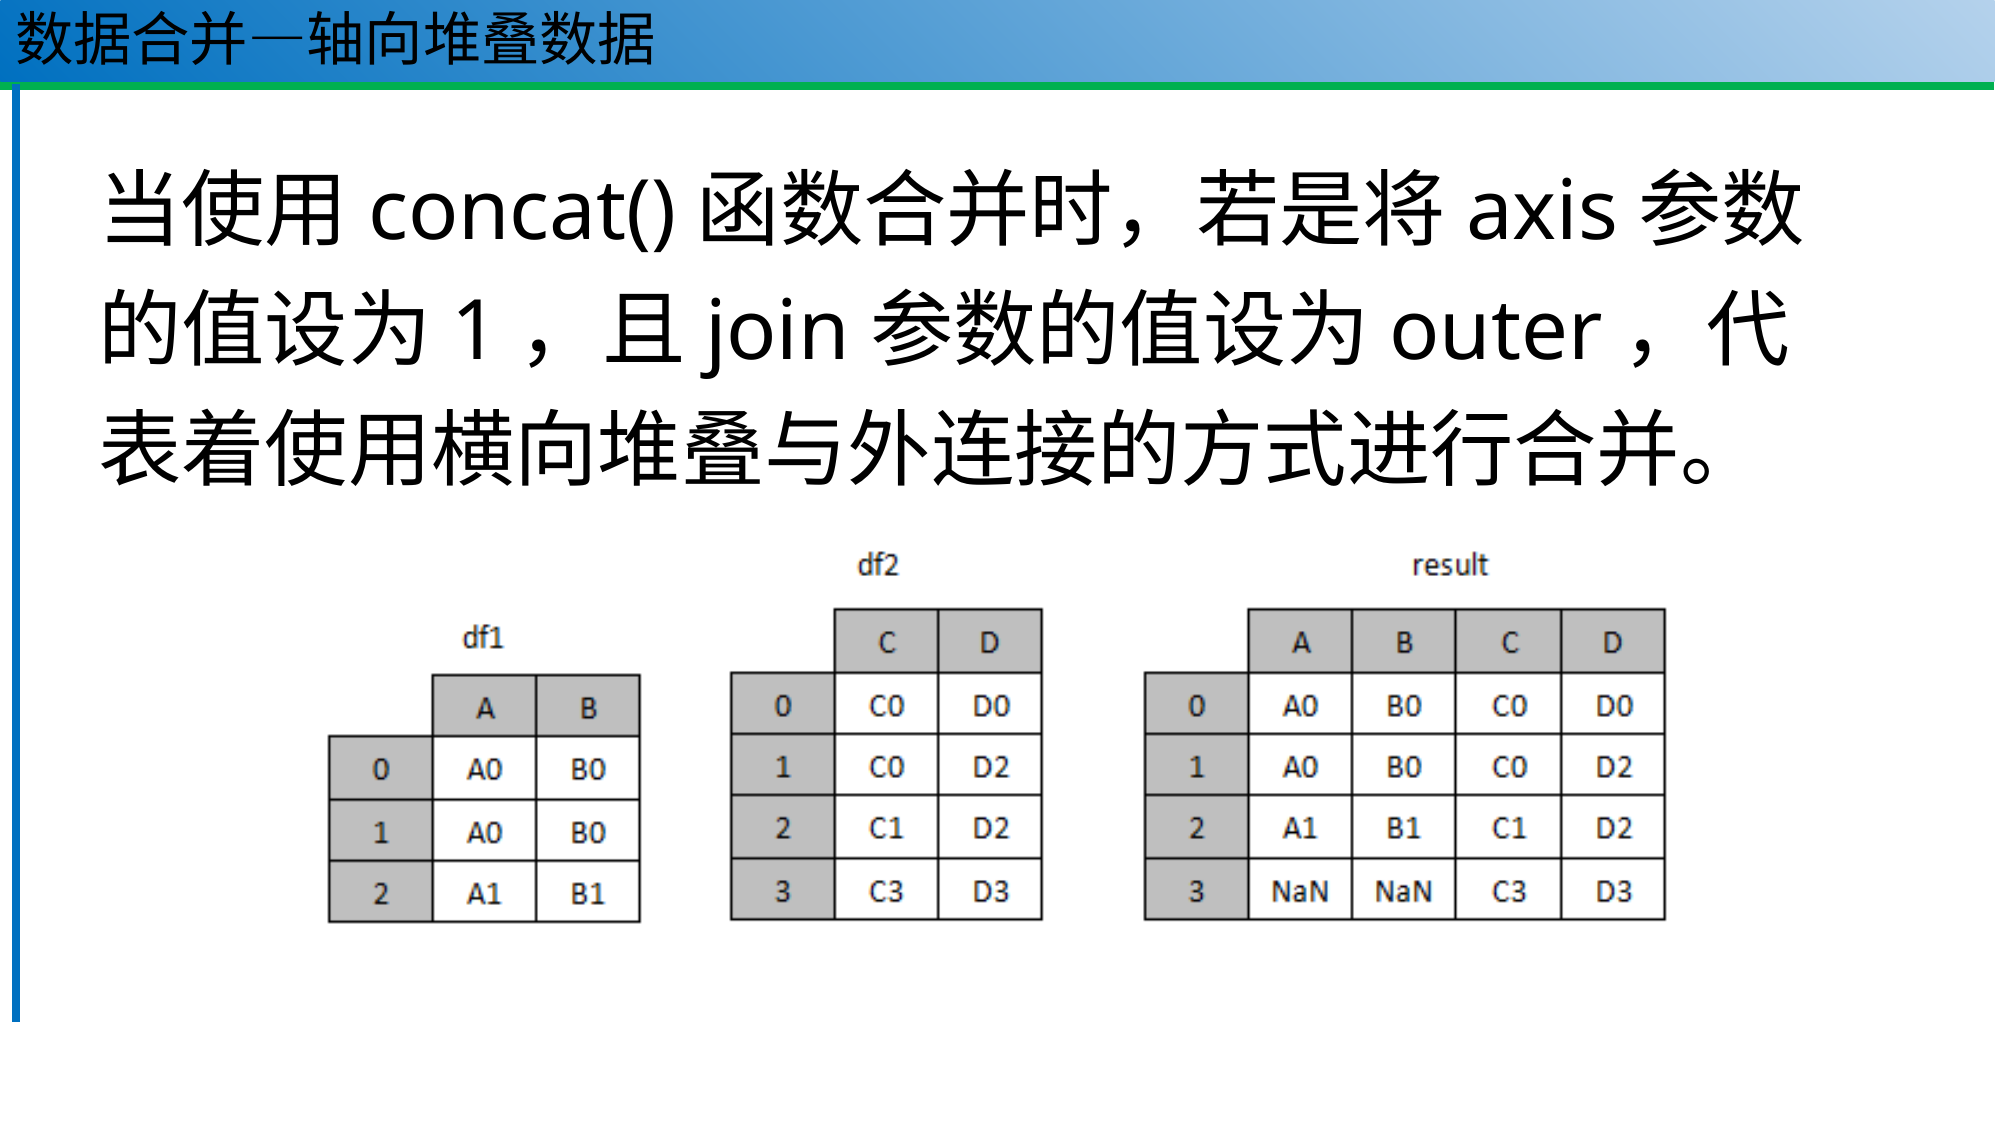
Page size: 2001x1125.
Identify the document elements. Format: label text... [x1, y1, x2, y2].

text_box 当使用concat()函数合并时，若是将axis参数的值设为1，且join参数的值设为outer，代表着使用横向堆叠与外连接的方式进行合并。 [83, 129, 1887, 504]
picture [317, 529, 1683, 933]
title 数据合并—轴向堆叠数据 [0, 0, 1995, 82]
